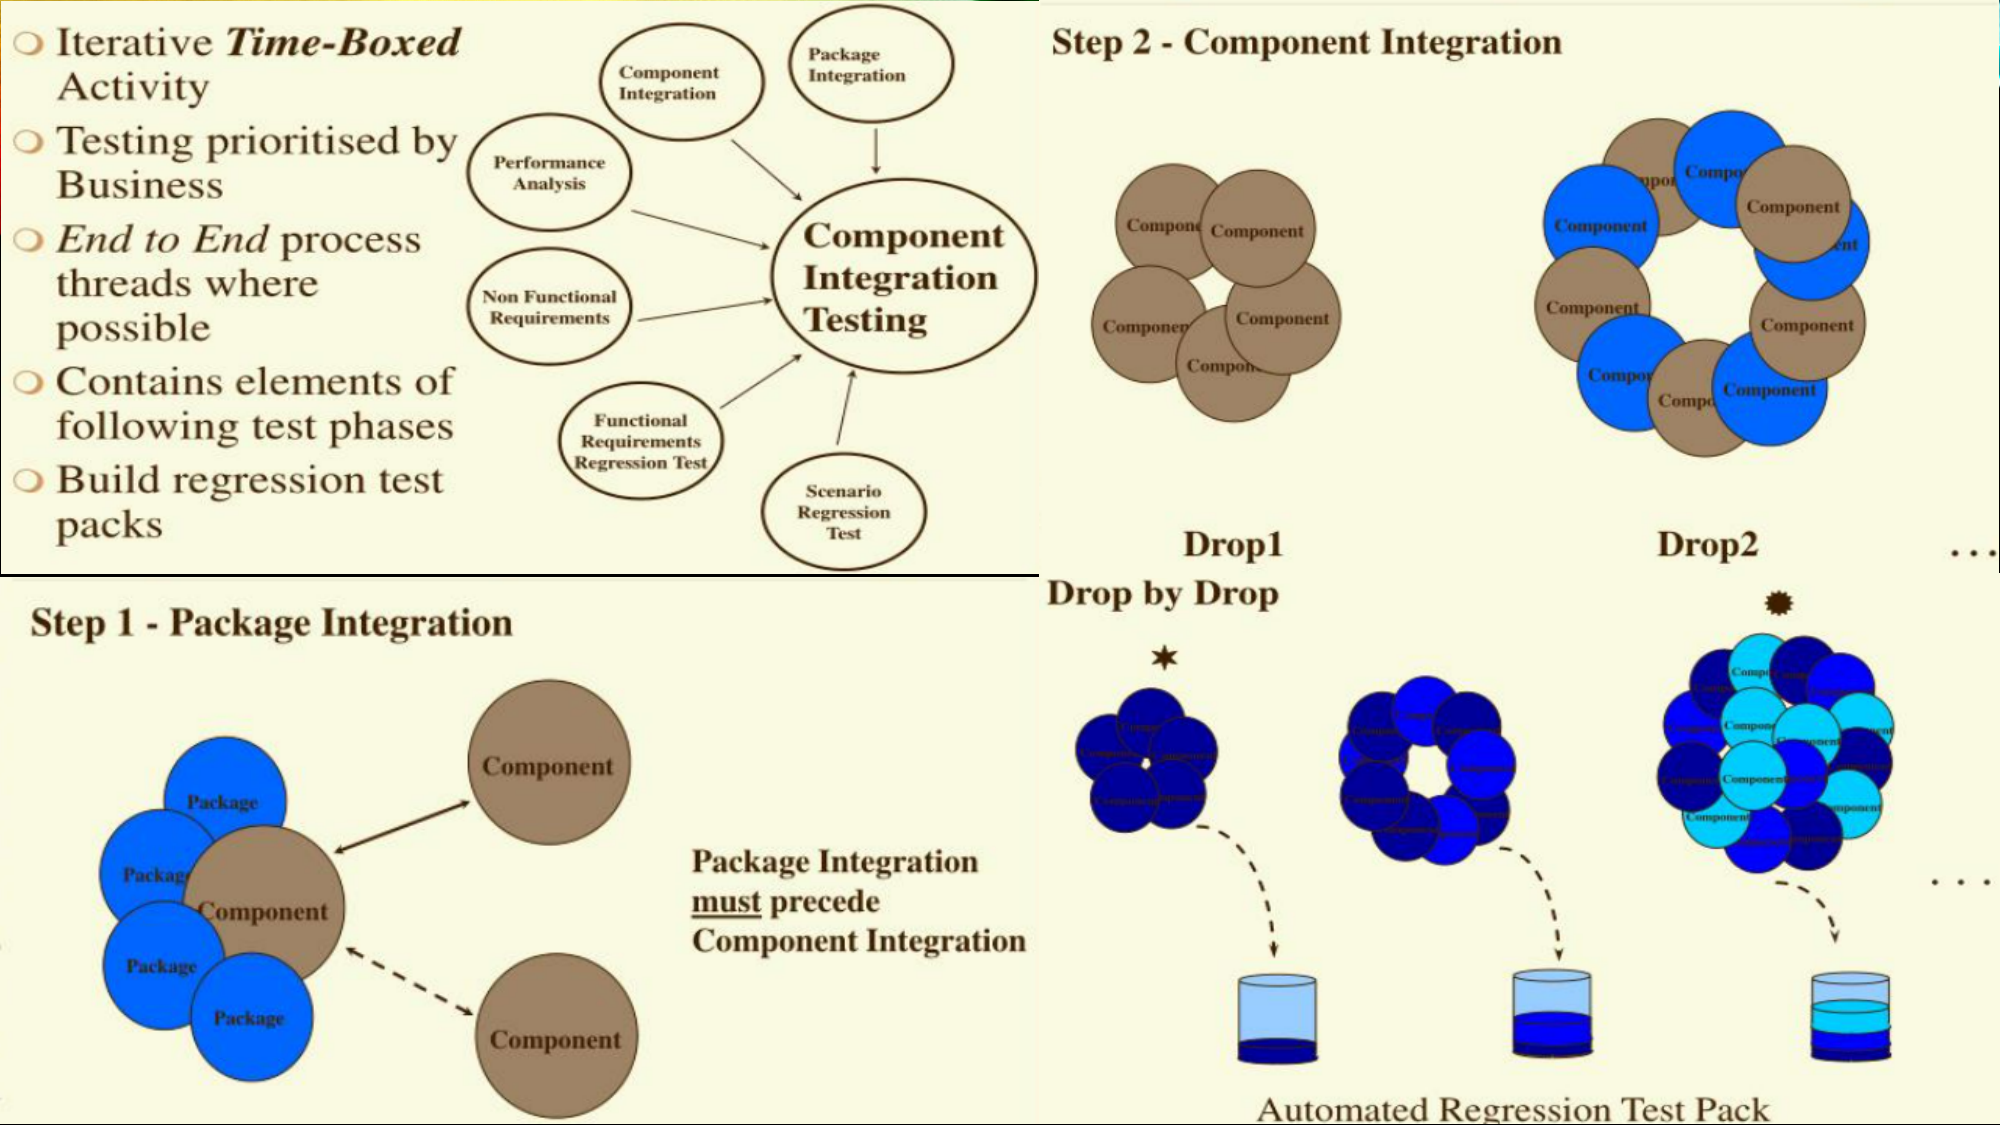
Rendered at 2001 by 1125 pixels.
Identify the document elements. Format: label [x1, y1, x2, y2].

picture [0, 0, 2000, 1124]
list [1040, 572, 2000, 1124]
